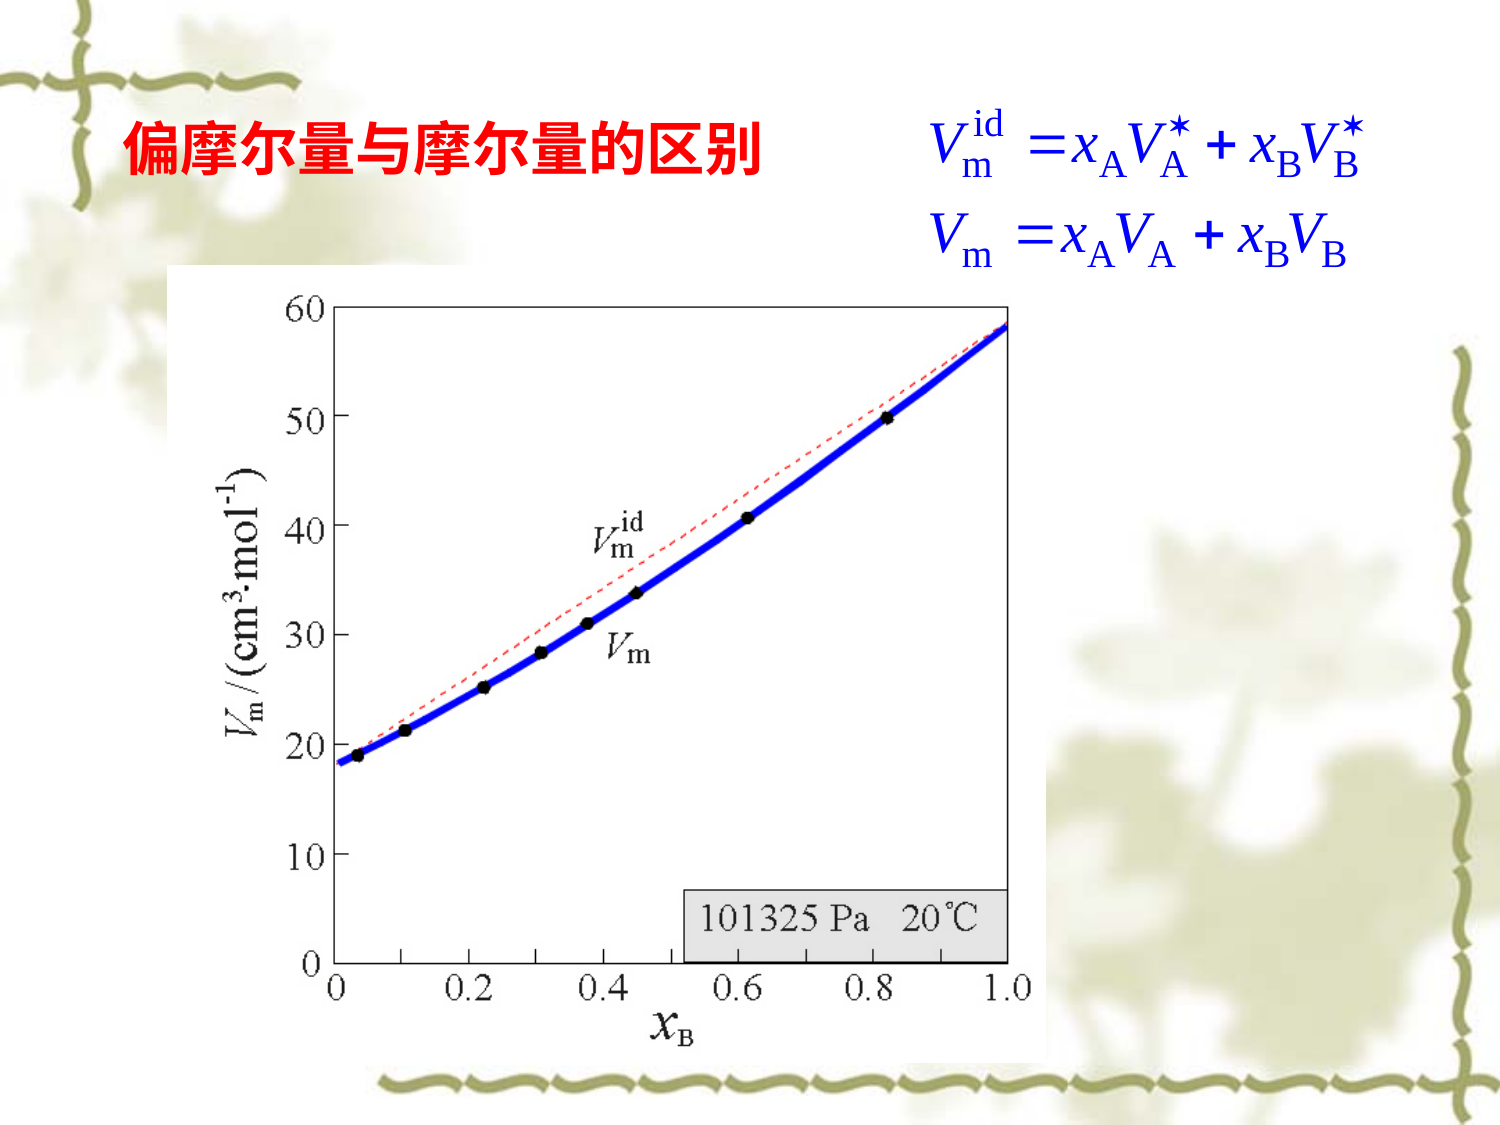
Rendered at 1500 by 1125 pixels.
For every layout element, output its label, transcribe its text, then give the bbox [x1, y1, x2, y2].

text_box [924, 93, 1373, 281]
picture [0, 0, 1500, 1125]
text_box 偏摩尔量与摩尔量的区别 [108, 104, 799, 190]
